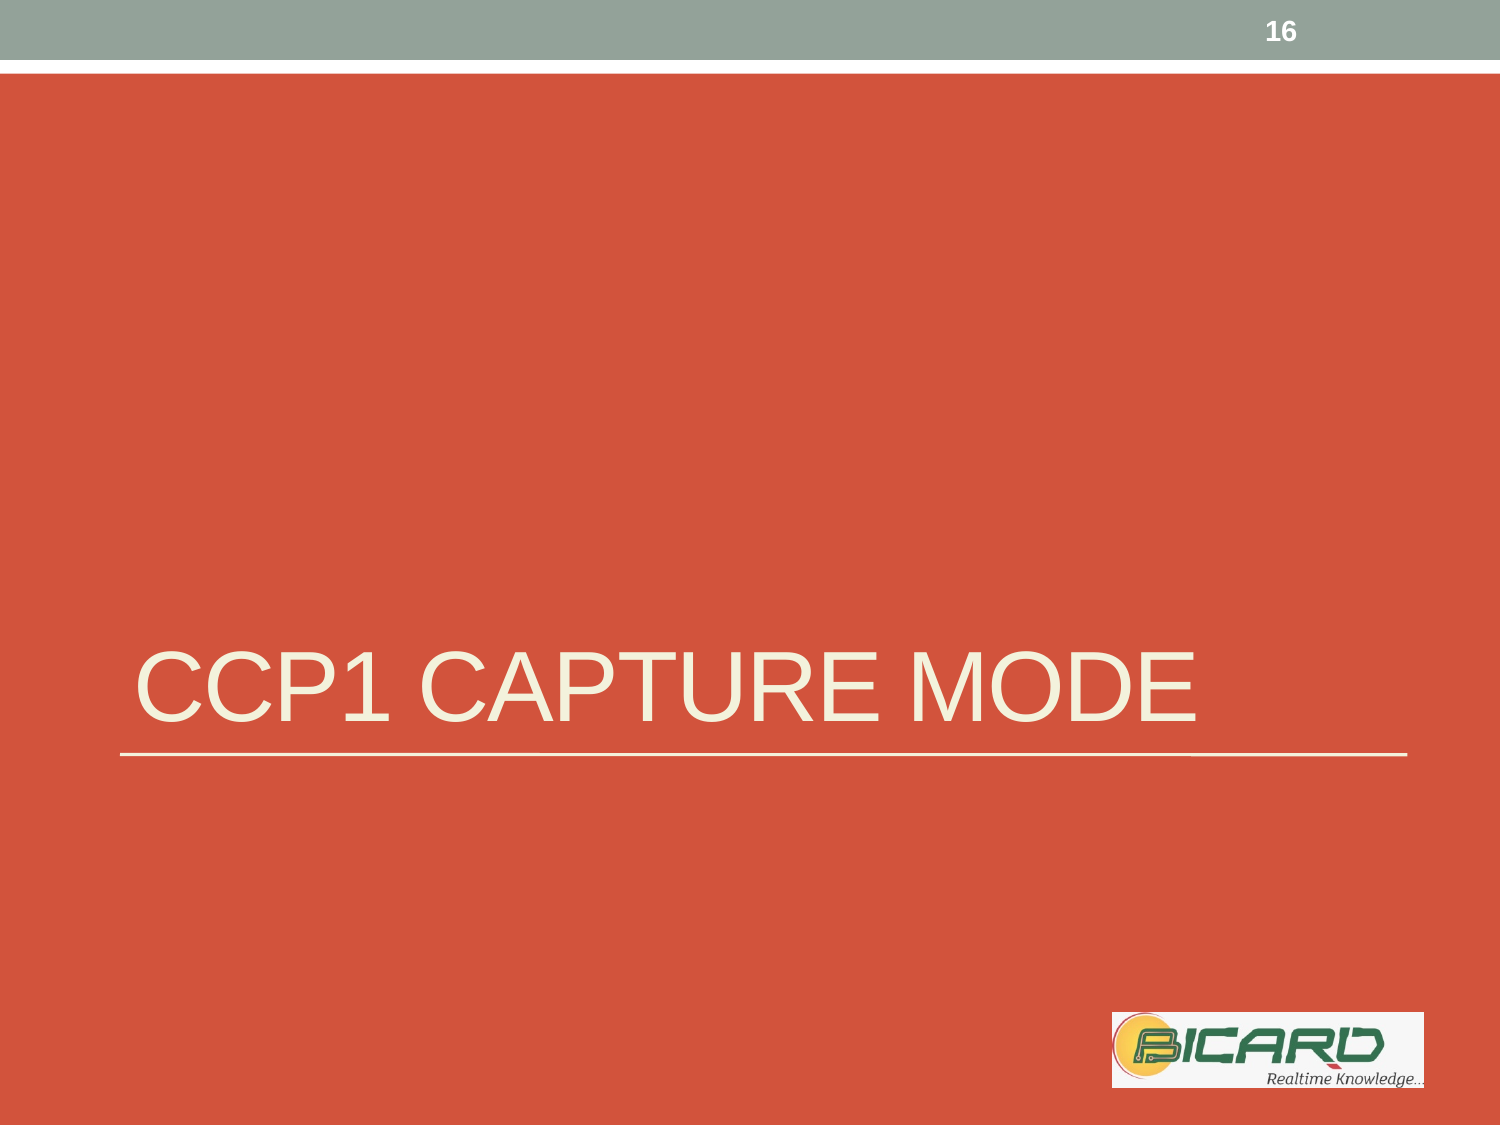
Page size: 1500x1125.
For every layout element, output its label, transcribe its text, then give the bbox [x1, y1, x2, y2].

title Ccp1 capture mode [118, 387, 1394, 749]
slide_number 16 [1250, 3, 1425, 57]
picture [1112, 1012, 1424, 1088]
